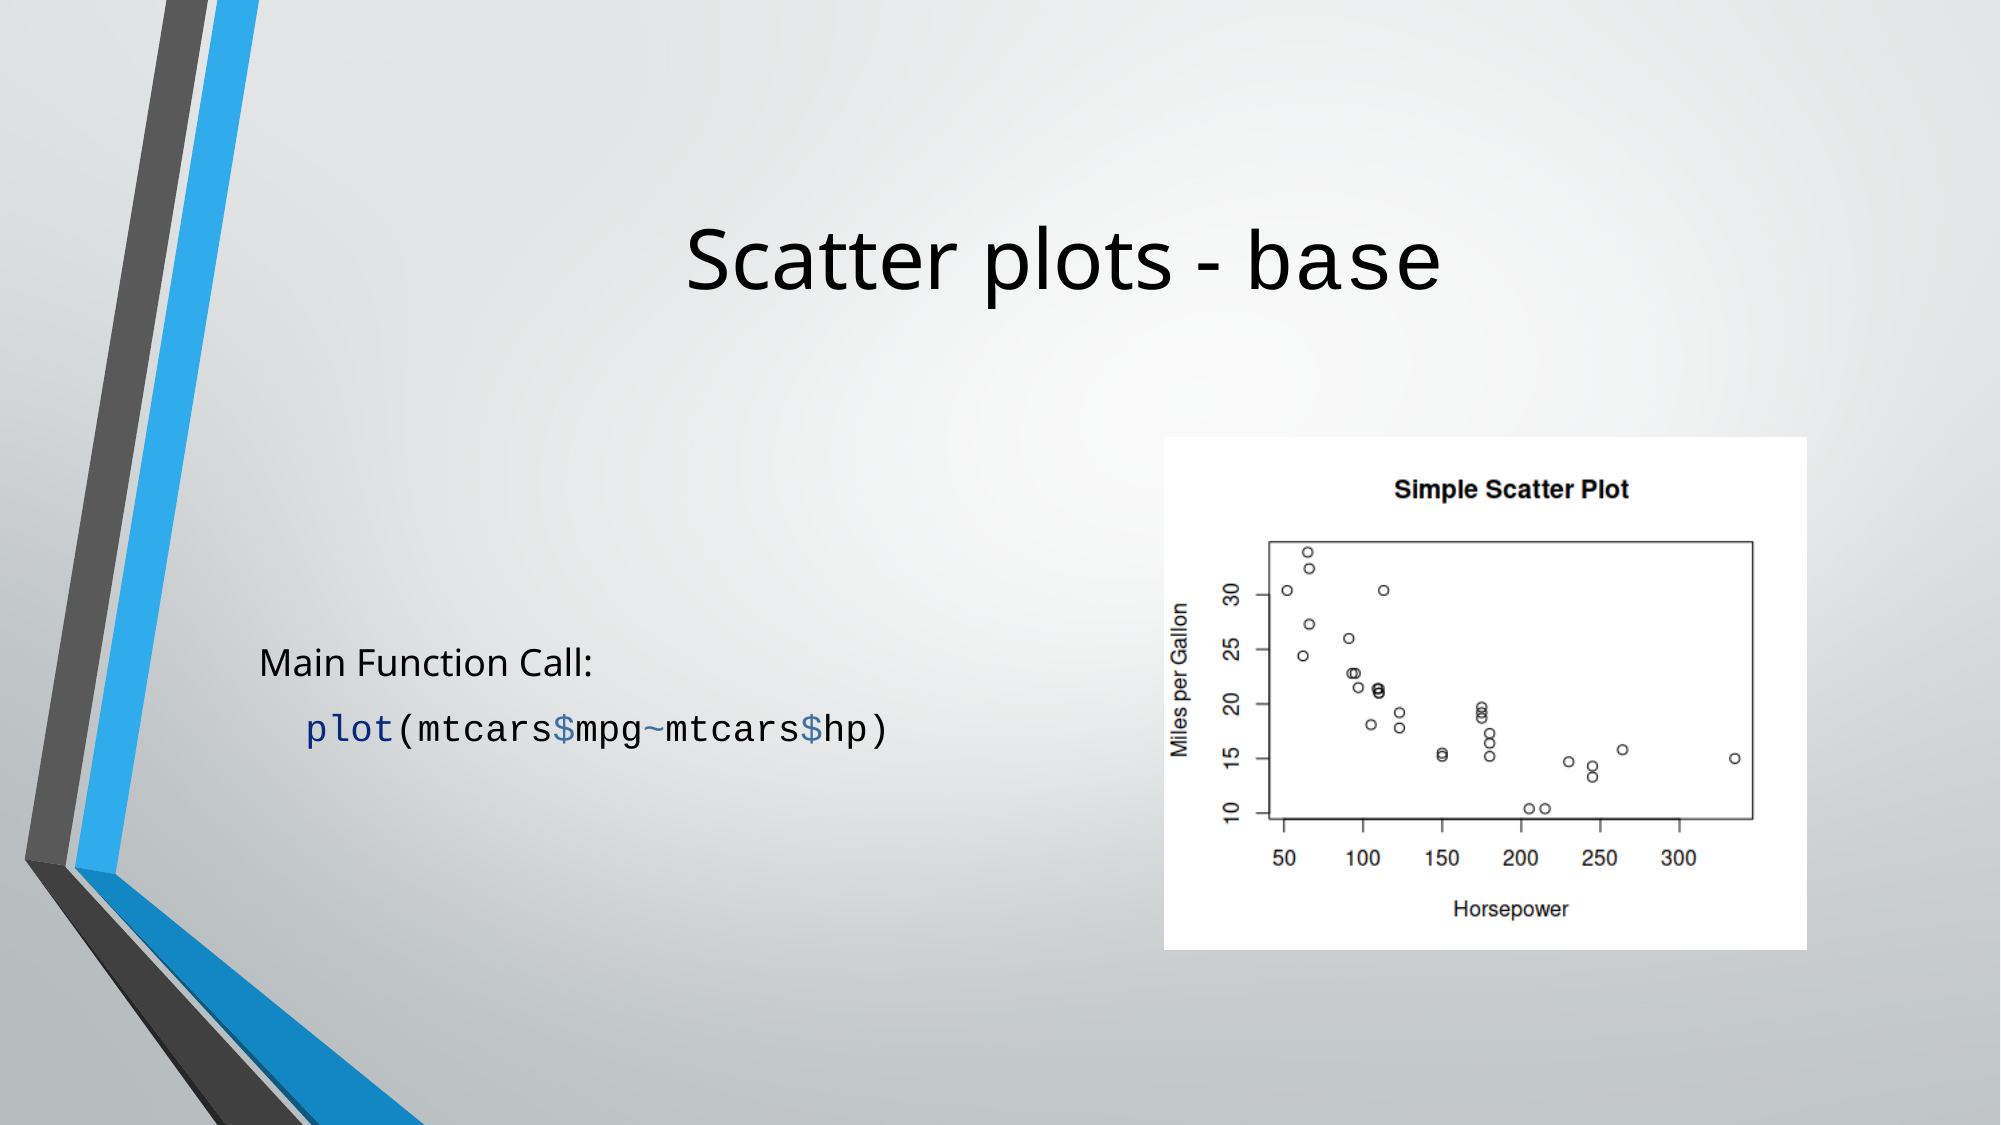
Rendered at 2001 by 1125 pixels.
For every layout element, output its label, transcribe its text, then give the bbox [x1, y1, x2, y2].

title Scatter plots - base [243, 112, 1887, 400]
picture [1164, 437, 1807, 951]
list Main Function Call: plot(mtcars$mpg~mtcars$hp) [243, 437, 1047, 950]
